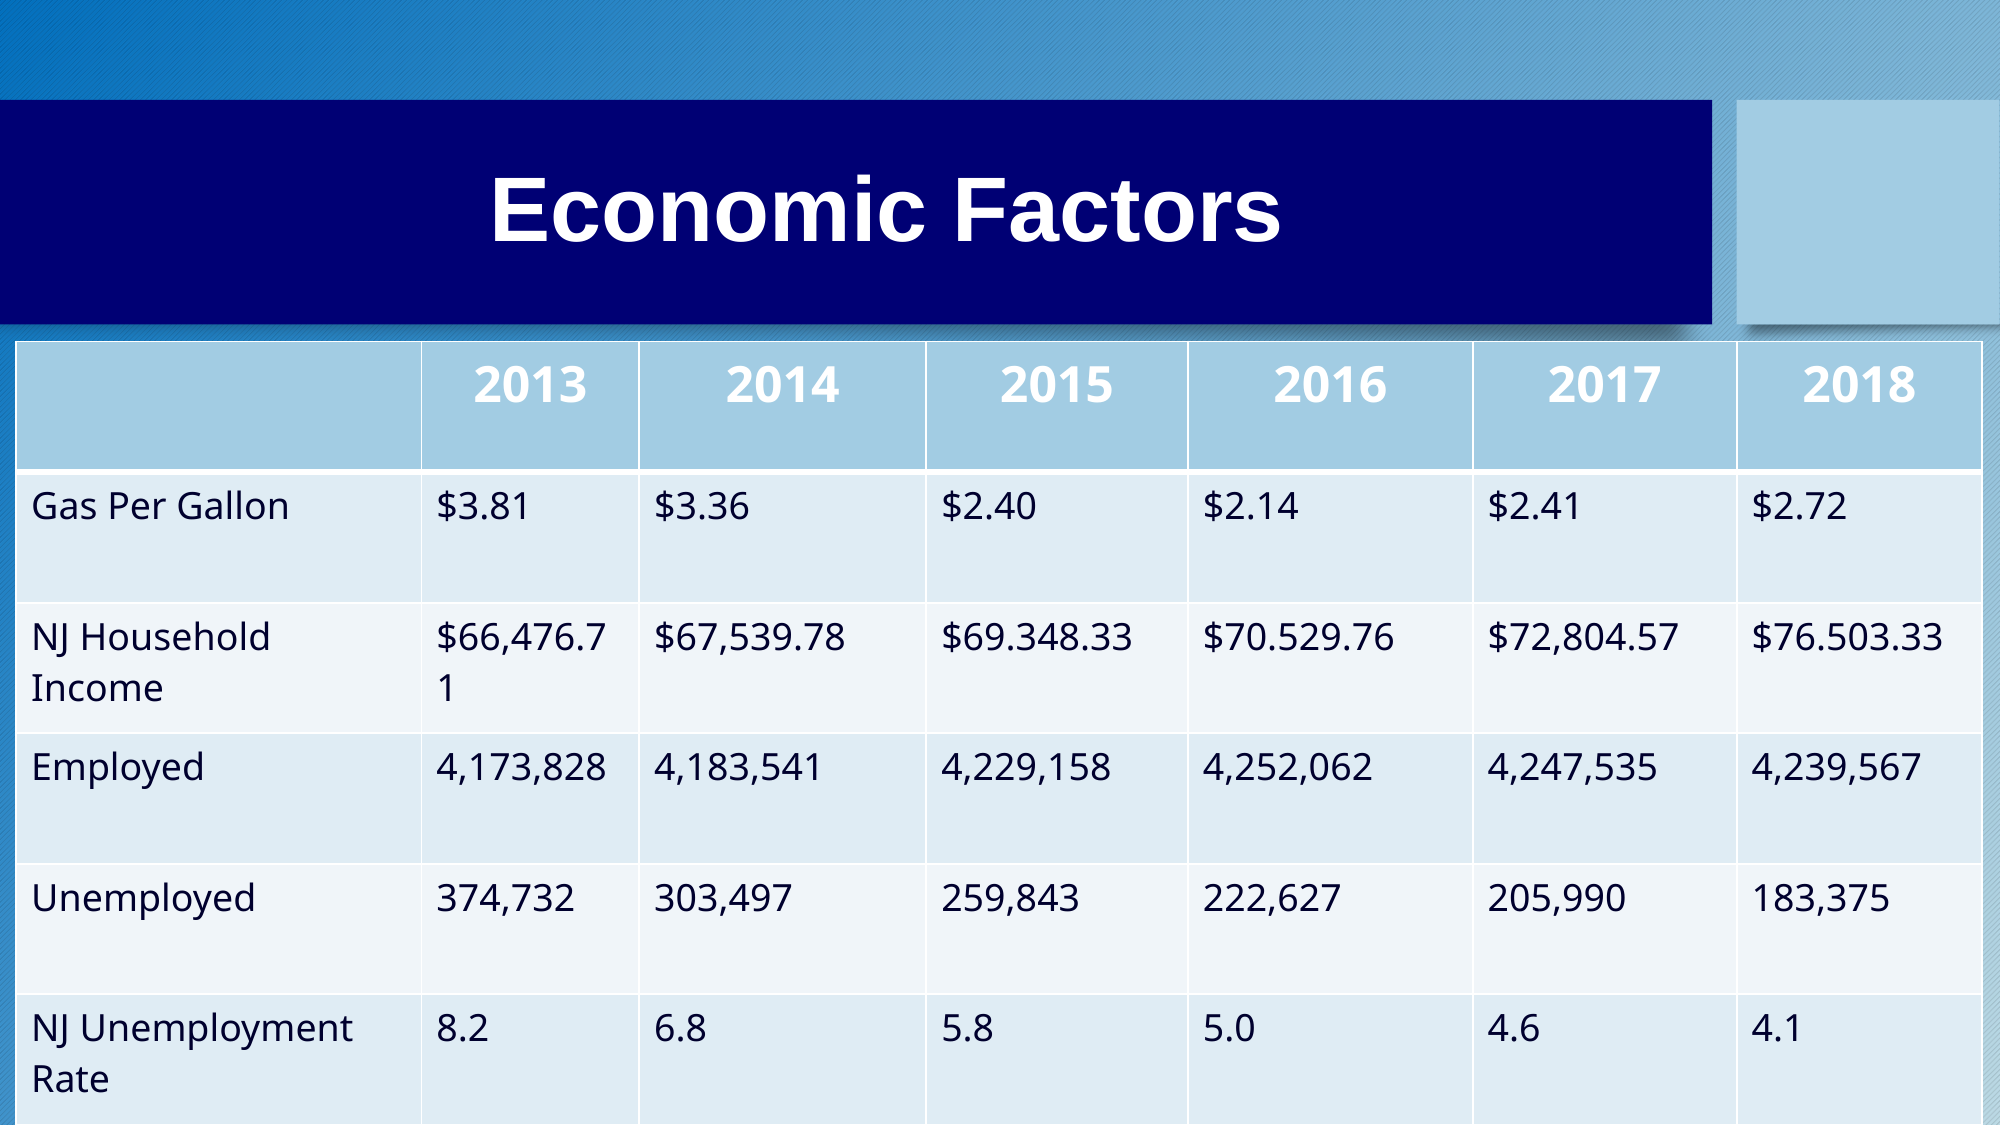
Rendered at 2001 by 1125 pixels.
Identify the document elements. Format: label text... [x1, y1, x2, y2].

table_cell $3.36 [640, 475, 925, 602]
table_cell 4,183,541 [640, 734, 925, 863]
table_header 2015 [927, 342, 1187, 469]
table_cell NJ Household Income [17, 604, 421, 732]
table_cell $70.529.76 [1189, 604, 1472, 732]
table_header 2014 [640, 342, 925, 469]
table_cell Employed [17, 734, 421, 863]
table_header [17, 342, 421, 469]
table_cell $69.348.33 [927, 604, 1187, 732]
table_cell $67,539.78 [640, 604, 925, 732]
table_cell $2.40 [927, 475, 1187, 602]
table_cell 4,229,158 [927, 734, 1187, 863]
table_header 2017 [1474, 342, 1736, 469]
picture [1736, 325, 2000, 347]
table_cell 4.6 [1474, 995, 1736, 1124]
table_cell $2.72 [1738, 475, 1981, 602]
table_cell NJ Unemployment Rate [17, 995, 421, 1124]
table_cell 205,990 [1474, 865, 1736, 993]
table_cell $2.14 [1189, 475, 1472, 602]
table_cell $72,804.57 [1474, 604, 1736, 732]
table_header 2016 [1189, 342, 1472, 469]
table_cell 4,247,535 [1474, 734, 1736, 863]
table_cell Unemployed [17, 865, 421, 993]
table_cell $3.81 [422, 475, 638, 602]
table_cell 6.8 [640, 995, 925, 1124]
table_header 2013 [422, 342, 638, 469]
table_cell 183,375 [1738, 865, 1981, 993]
table_header 2018 [1738, 342, 1981, 469]
table_cell 4,239,567 [1738, 734, 1981, 863]
table_cell Gas Per Gallon [17, 475, 421, 602]
table_cell 8.2 [422, 995, 638, 1124]
table_cell $76.503.33 [1738, 604, 1981, 732]
table_cell 374,732 [422, 865, 638, 993]
table_cell 5.8 [927, 995, 1187, 1124]
table_cell 222,627 [1189, 865, 1472, 993]
table_cell $66,476.71 [422, 604, 638, 732]
table_cell $2.41 [1474, 475, 1736, 602]
table_cell 5.0 [1189, 995, 1472, 1124]
table_cell 4,252,062 [1189, 734, 1472, 863]
table_cell 303,497 [640, 865, 925, 993]
table_cell 4.1 [1738, 995, 1981, 1124]
table_cell 259,843 [927, 865, 1187, 993]
table_cell 4,173,828 [422, 734, 638, 863]
picture [0, 325, 1713, 376]
title Economic Factors [111, 123, 1689, 301]
